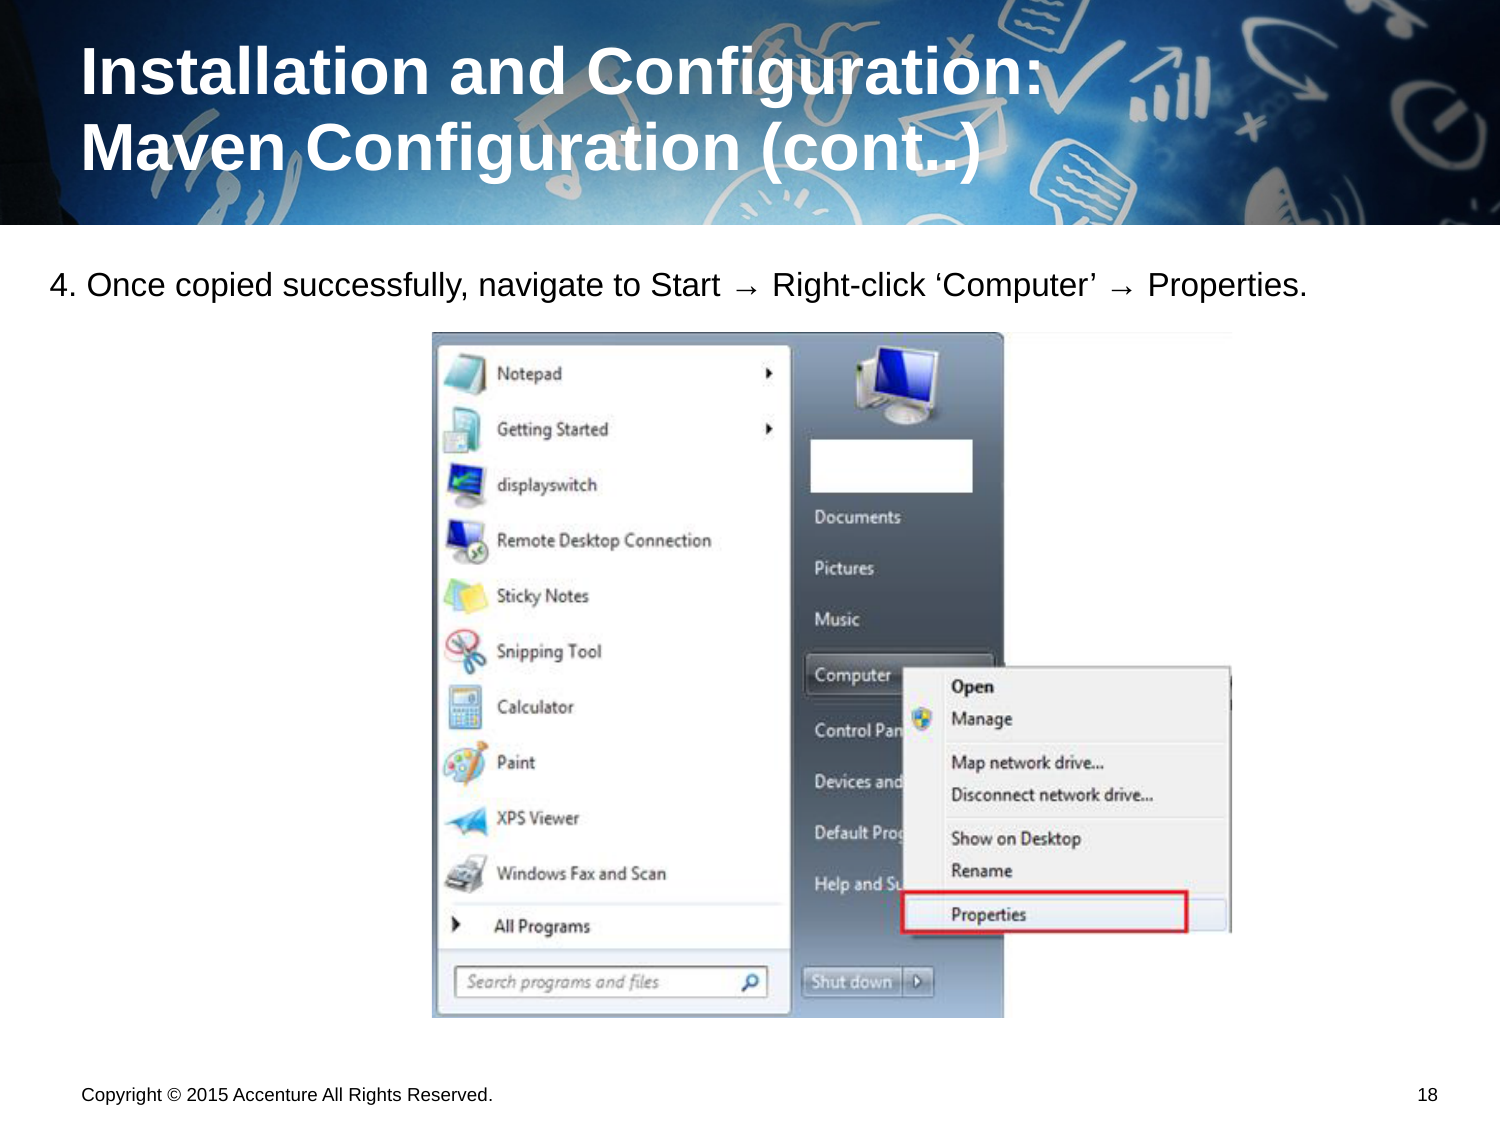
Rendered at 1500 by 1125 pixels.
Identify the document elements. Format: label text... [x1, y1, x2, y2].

picture [0, 0, 1500, 225]
title Installation and Configuration: Maven Configuration (cont..) [64, 20, 1441, 194]
slide_number 17 [1174, 1067, 1454, 1114]
list 4. Once copied successfully, navigate to Start → Right-click ‘Computer’ → Properties. [34, 260, 1441, 1069]
footer Copyright © 2015 Accenture All Rights Reserved. [65, 1036, 804, 1113]
picture [431, 332, 1233, 1018]
